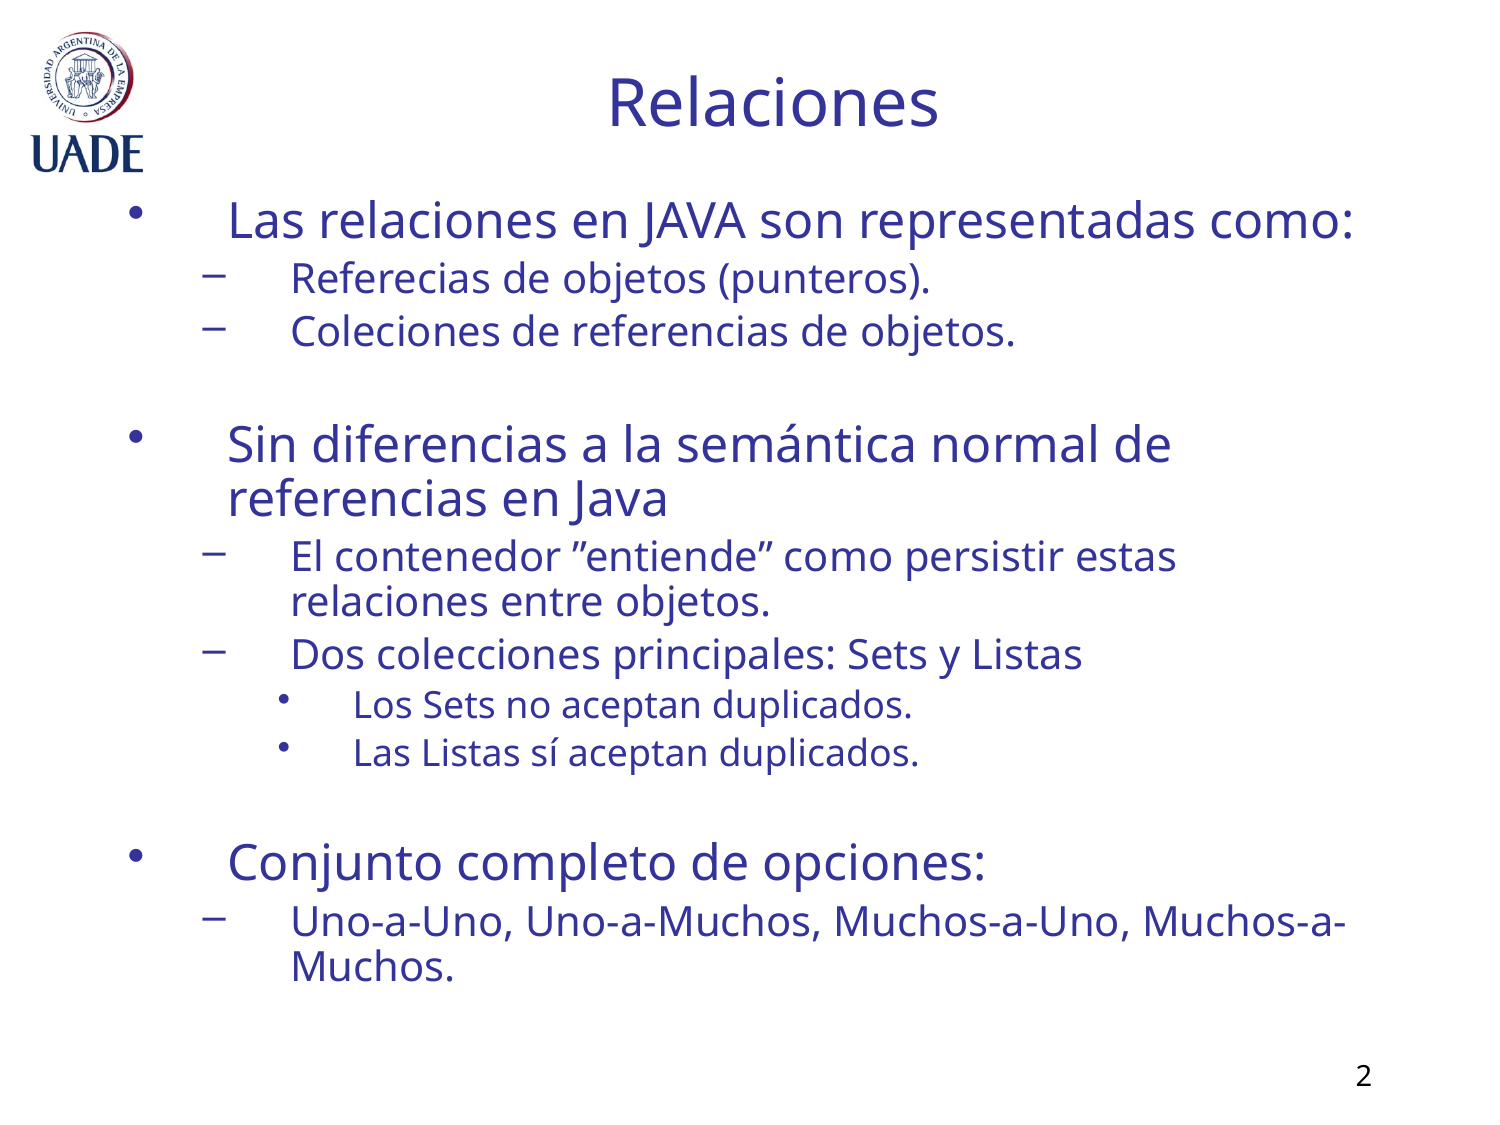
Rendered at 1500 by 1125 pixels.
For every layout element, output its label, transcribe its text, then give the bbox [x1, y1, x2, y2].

slide_number 2 [1074, 1049, 1388, 1101]
list Las relaciones en JAVA son representadas como: Referecias de objetos (punteros). Coleciones de referencias de objetos. Sin diferencias a la semántica normal de referencias en Java El contenedor ”entiende” como persistir estas relaciones entre objetos. Dos colecciones principales: Sets y Listas Los Sets no aceptan duplicados. Las Listas sí aceptan duplicados. Conjunto completo de opciones: Uno-a-Uno, Uno-a-Muchos, Muchos-a-Uno, Muchos-a-Muchos. [112, 187, 1388, 963]
title Relaciones [159, 30, 1389, 169]
picture [29, 30, 144, 173]
